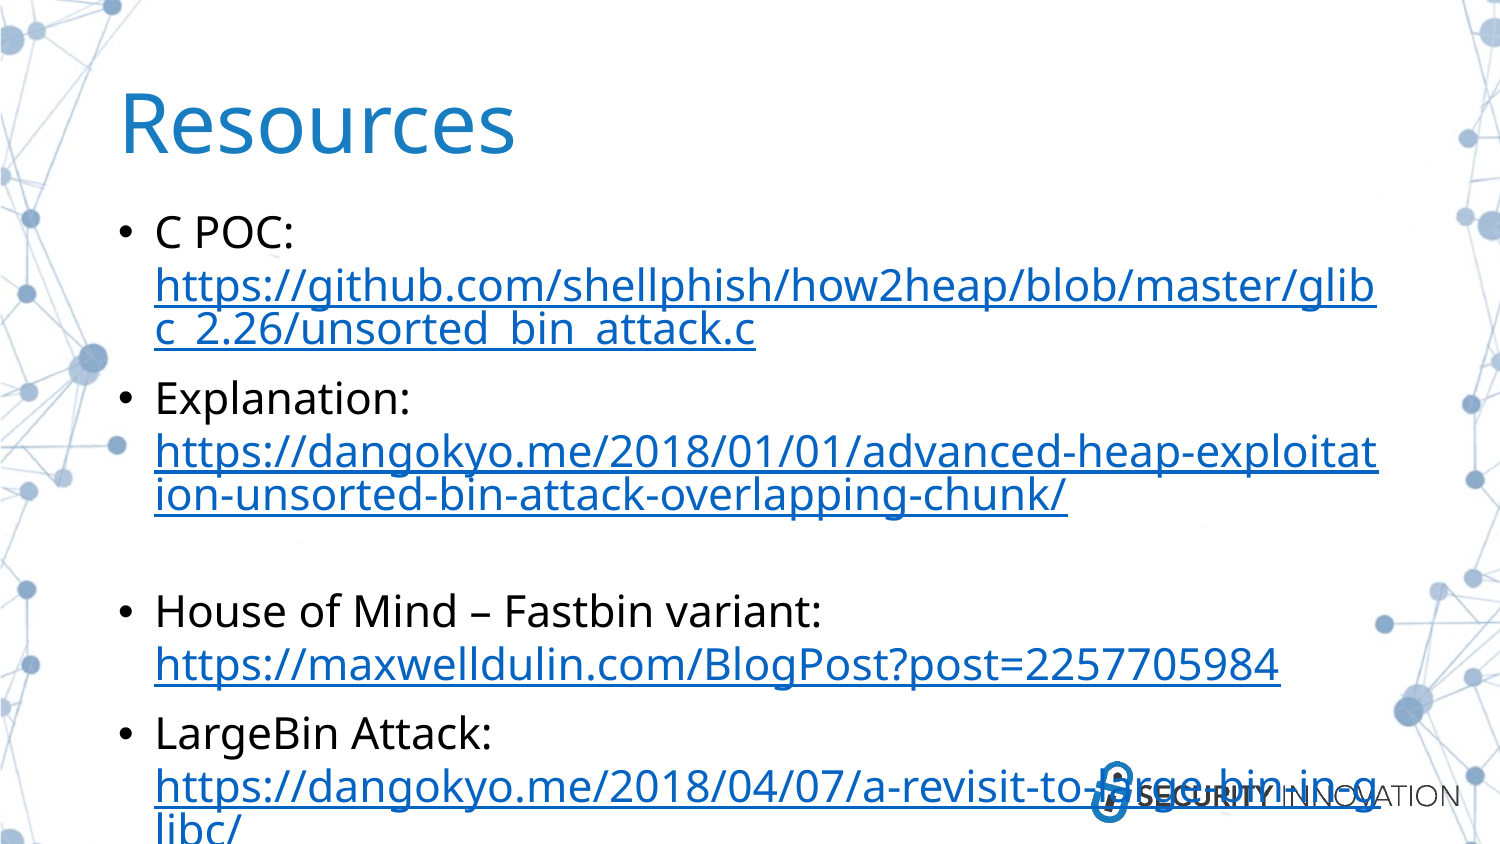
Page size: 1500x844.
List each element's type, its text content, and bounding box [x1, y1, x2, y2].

title Resources [103, 44, 1397, 202]
list C POC: https://github.com/shellphish/how2heap/blob/master/glibc_2.26/unsorted_bin_attack.c Explanation: https://dangokyo.me/2018/01/01/advanced-heap-exploitation-unsorted-bin-attack-overlapping-chunk/ House of Mind – Fastbin variant: https://maxwelldulin.com/BlogPost?post=2257705984 LargeBin Attack: https://dangokyo.me/2018/04/07/a-revisit-to-large-bin-in-glibc/ [103, 202, 1397, 739]
picture [1, 1, 333, 844]
picture [1091, 1, 1500, 844]
